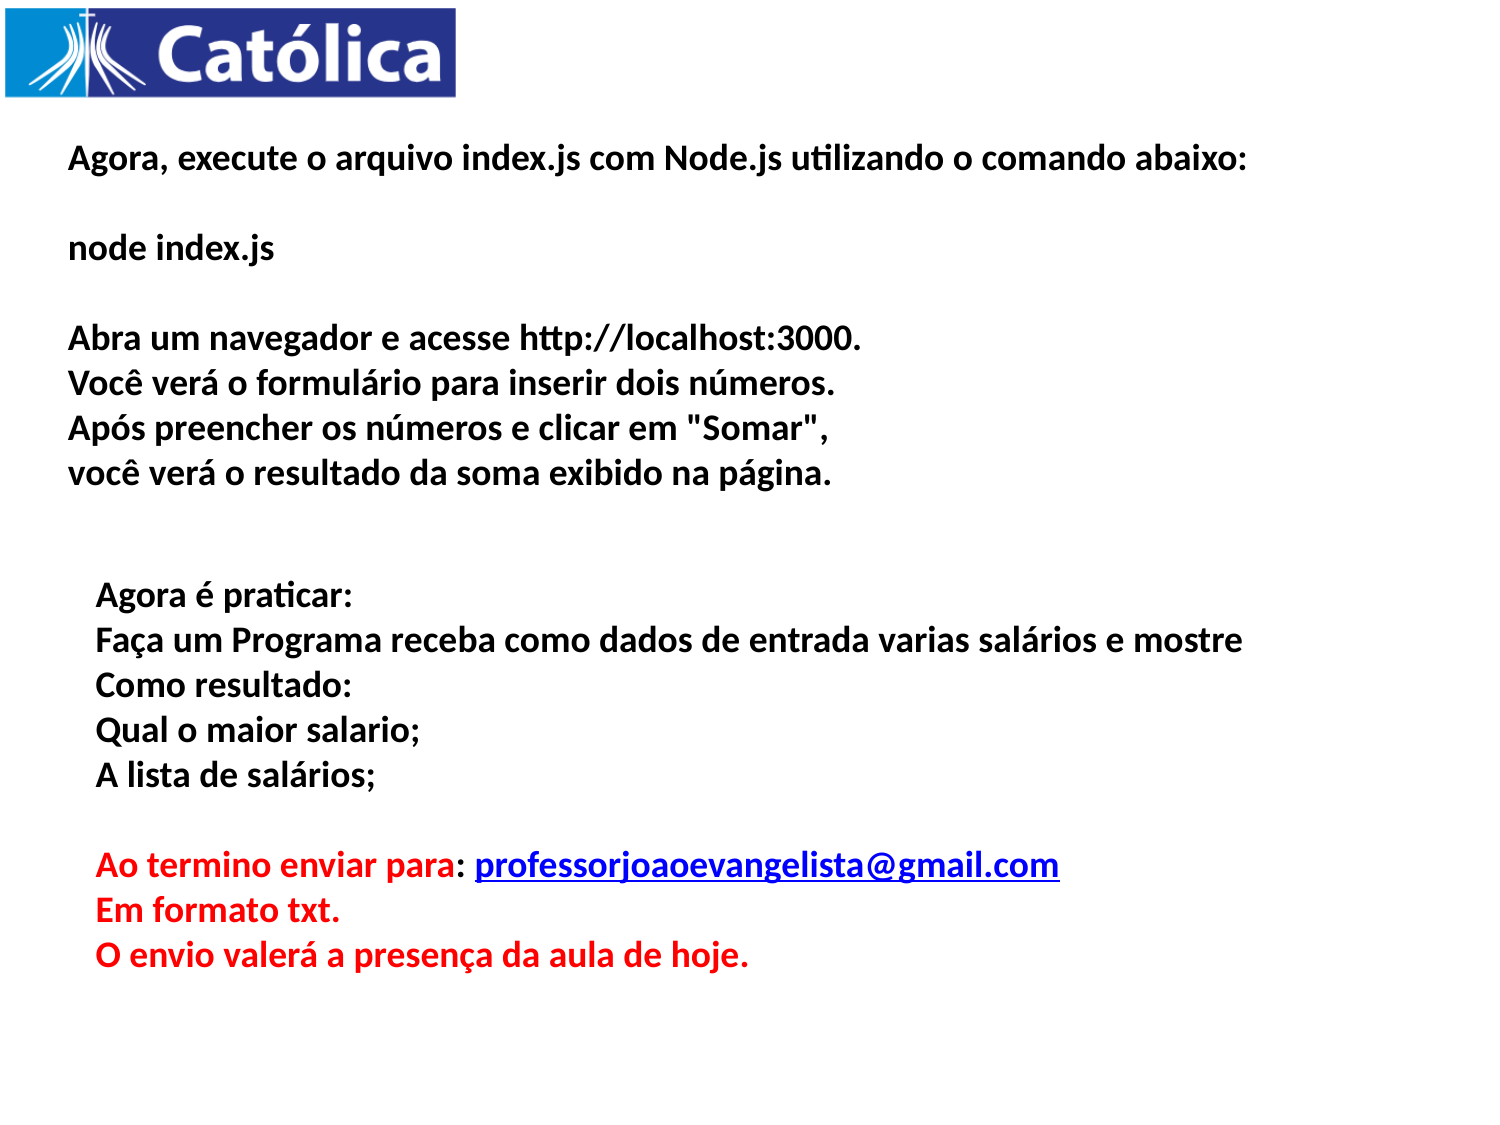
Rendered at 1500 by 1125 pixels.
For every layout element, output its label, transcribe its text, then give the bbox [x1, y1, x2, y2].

picture [0, 3, 462, 106]
text_box Agora é praticar: Faça um Programa receba como dados de entrada varias salários e mostre Como resultado: Qual o maior salario; A lista de salários; Ao termino enviar para: professorjoaoevangelista@gmail.com Em formato txt. O envio valerá a presença da aula de hoje. [80, 562, 1269, 983]
text_box Agora, execute o arquivo index.js com Node.js utilizando o comando abaixo: node index.js Abra um navegador e acesse http://localhost:3000. Você verá o formulário para inserir dois números. Após preencher os números e clicar em "Somar", você verá o resultado da soma exibido na página. [53, 125, 1424, 501]
